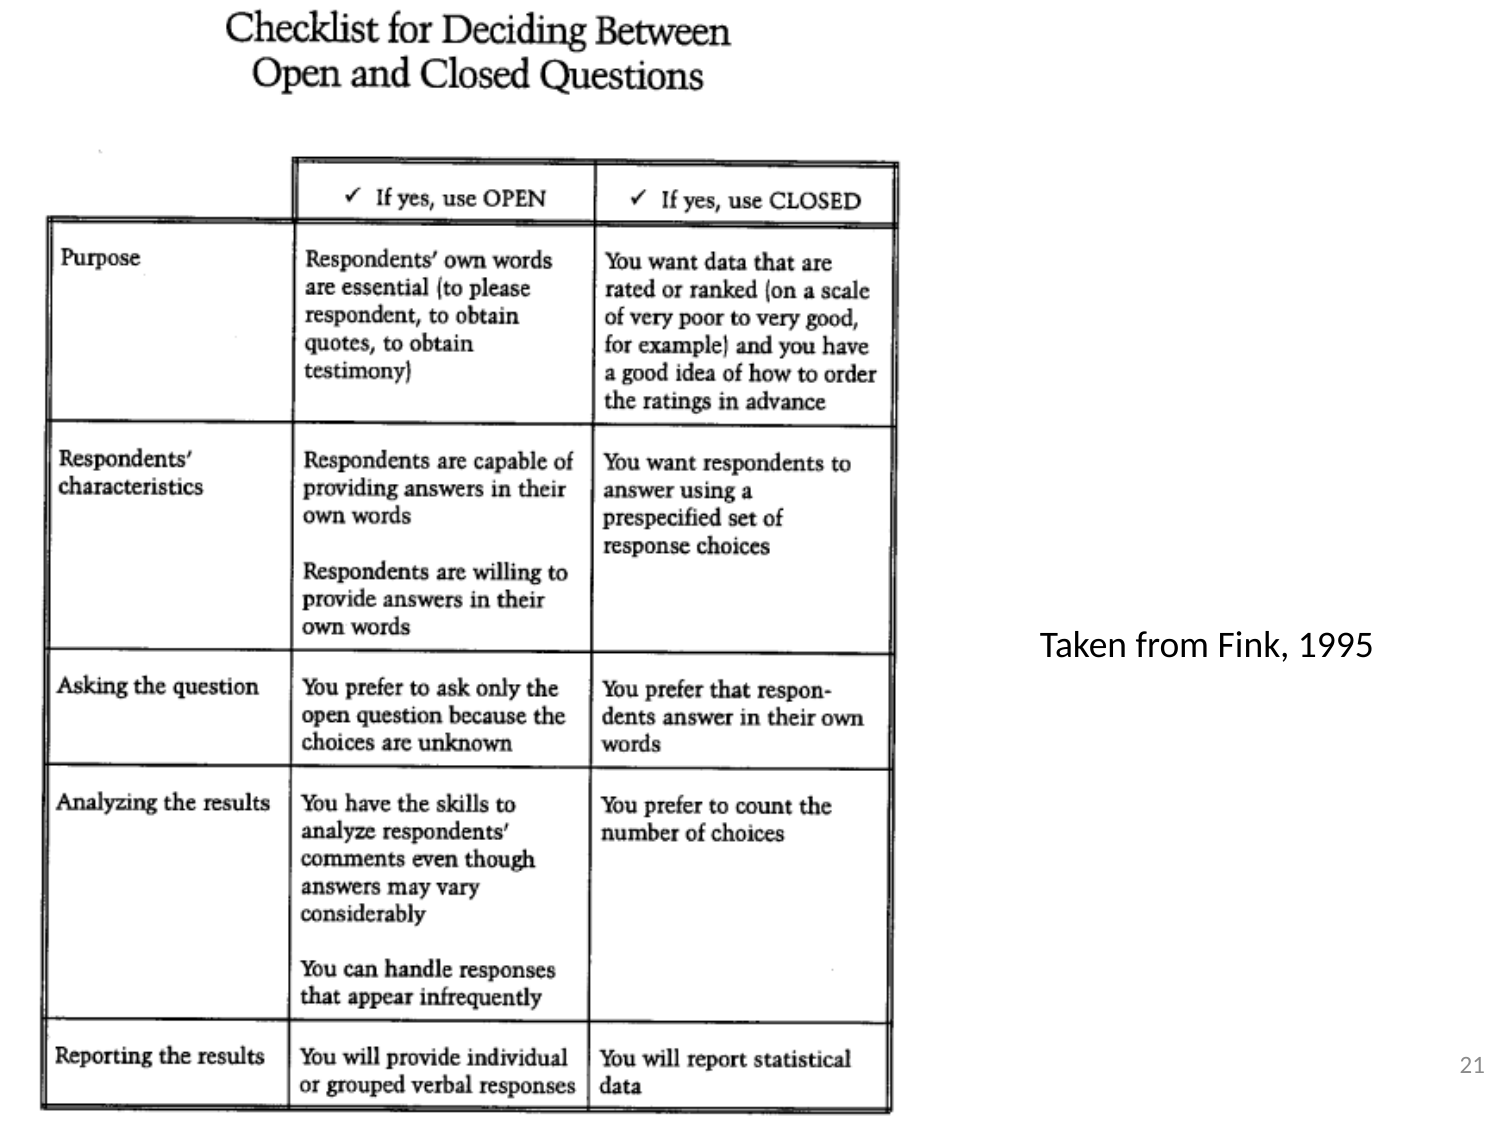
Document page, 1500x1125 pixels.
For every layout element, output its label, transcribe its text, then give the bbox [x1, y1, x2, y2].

slide_number 21 [1149, 1024, 1500, 1103]
picture [6, 0, 932, 1125]
text_box Taken from Fink, 1995 [1025, 612, 1438, 673]
